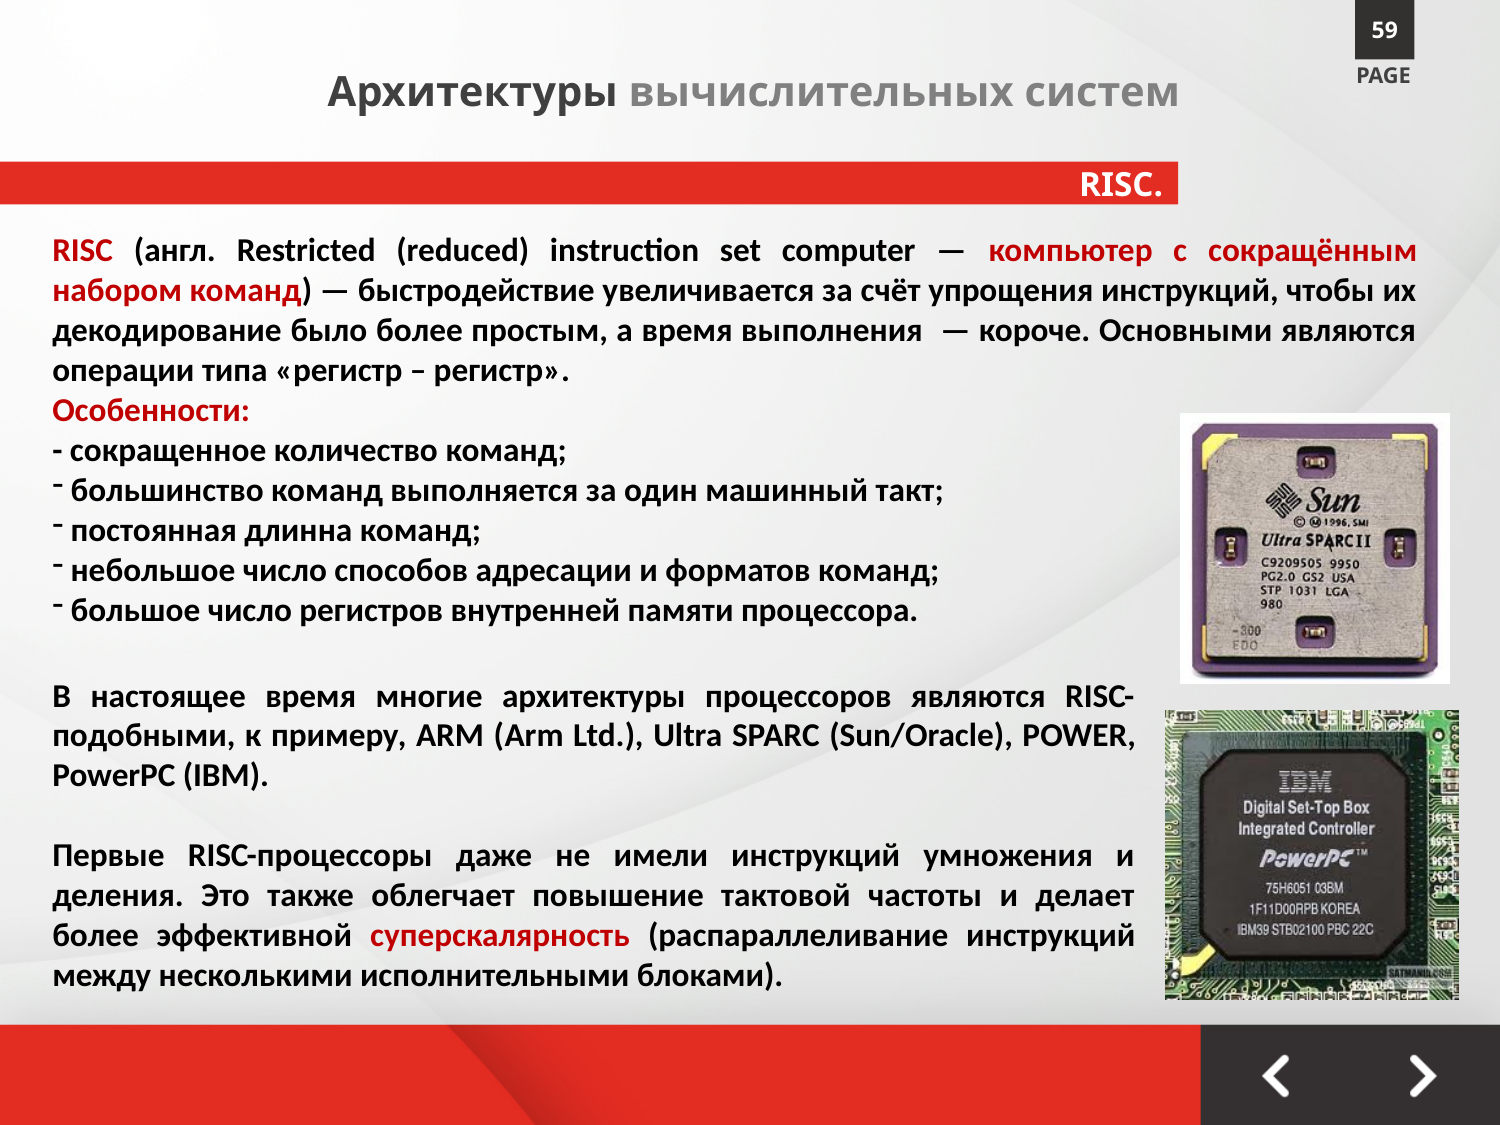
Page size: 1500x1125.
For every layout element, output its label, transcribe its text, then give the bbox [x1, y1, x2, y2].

text_box Архитектуры вычислительных систем [22, 57, 1196, 123]
subtitle RISC. [0, 161, 1179, 205]
text_box 59 [1353, 0, 1417, 61]
text_box В настоящее время многие архитектуры процессоров являются RISC-подобными, к примеру, ARM (Arm Ltd.), Ultra SPARC (Sun/Oracle), POWER, PowerPC (IBM). Первые RISC-процессоры даже не имели инструкций умножения и деления. Это также облегчает повышение тактовой частоты и делает более эффективной суперскалярность (распараллеливание инструкций между несколькими исполнительными блоками). [37, 666, 1151, 1041]
picture [0, 0, 1500, 1125]
text_box RISC (англ. Restricted (reduced) instruction set computer — компьютер с сокращённым набором команд) — быстродействие увеличивается за счёт упрощения инструкций, чтобы их декодирование было более простым, а время выполнения — короче. Основными являются операции типа «регистр – регистр». Особенности: - сокращенное количество команд; большинство команд выполняется за один машинный такт; постоянная длинна команд; небольшое число способов адресации и форматов команд; большое число регистров внутренней памяти процессора. [37, 221, 1433, 635]
text_box PAGE [1341, 54, 1426, 96]
